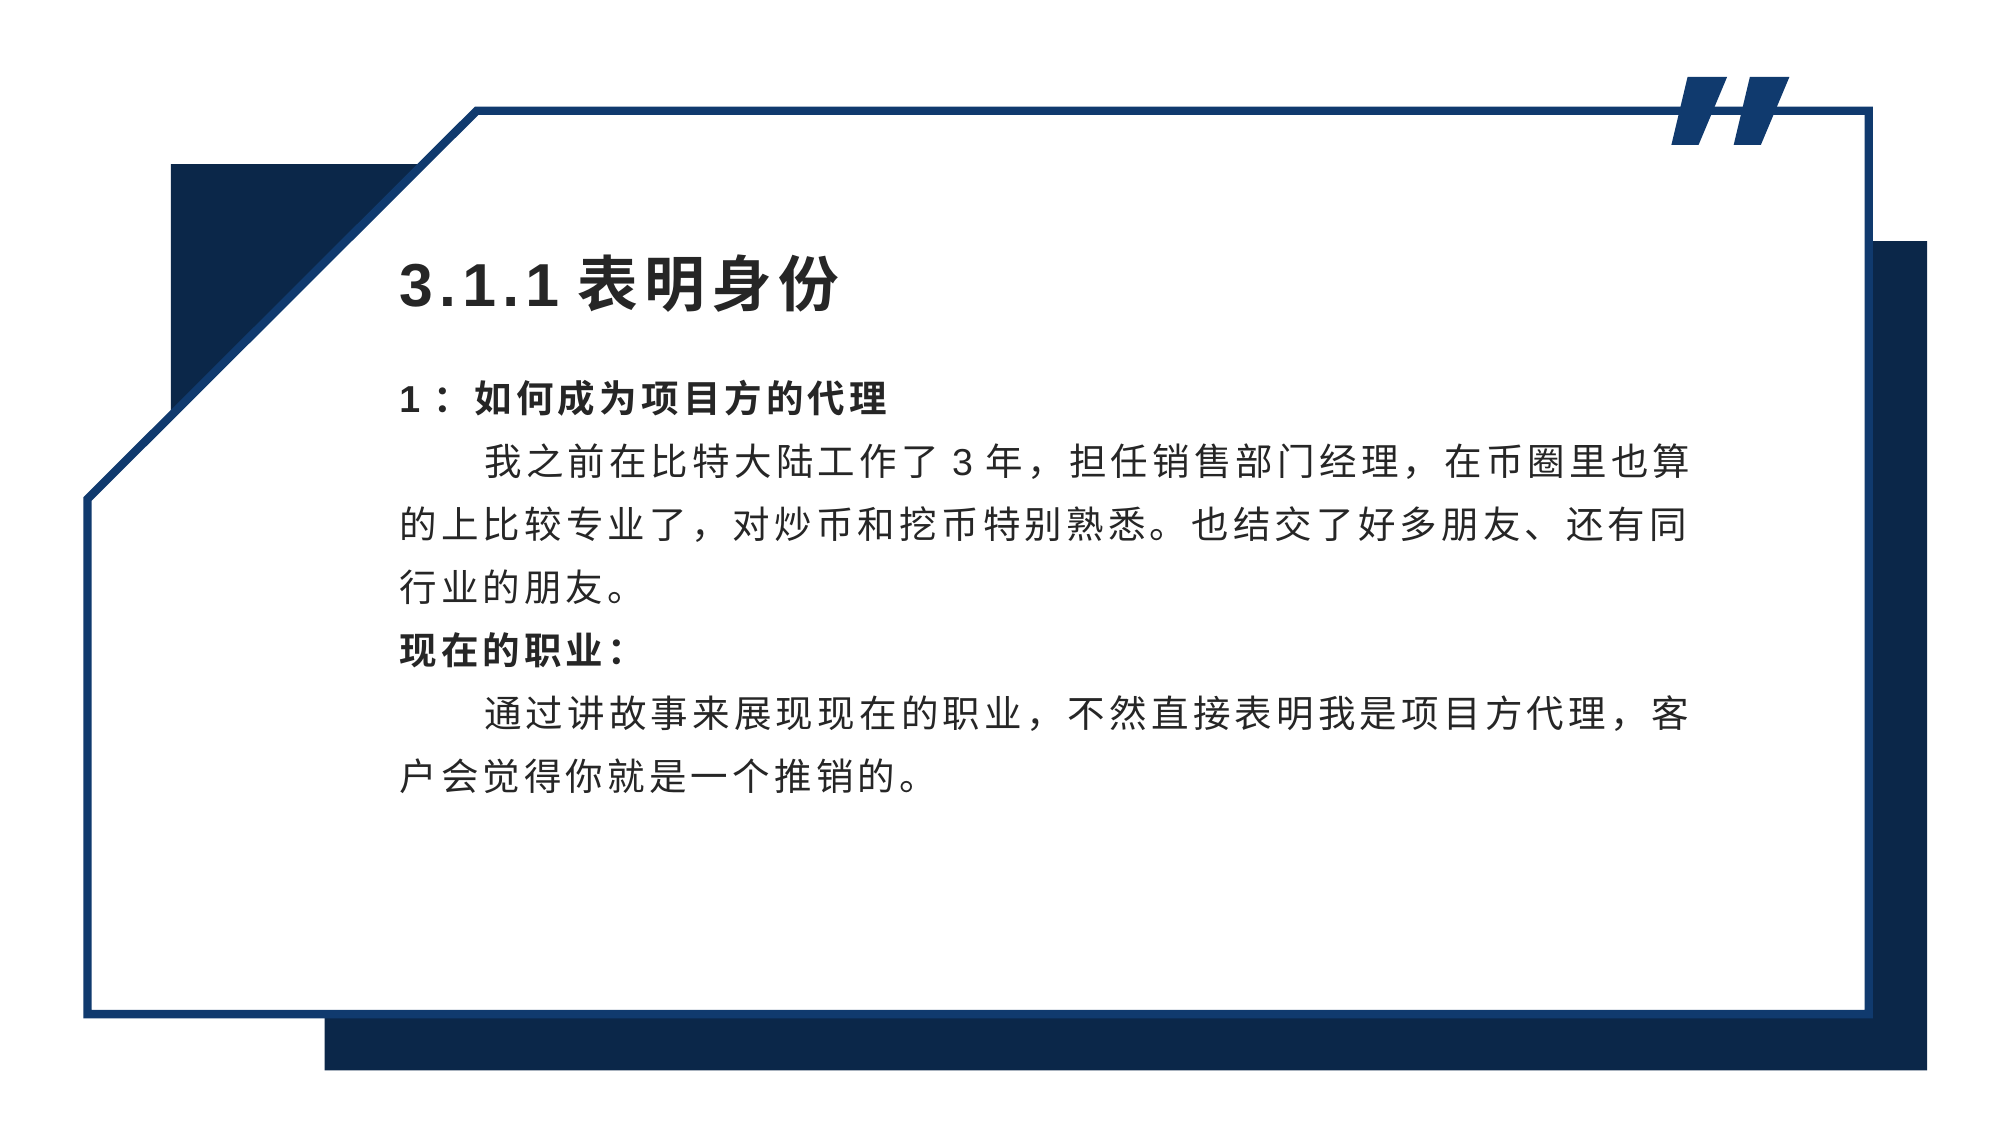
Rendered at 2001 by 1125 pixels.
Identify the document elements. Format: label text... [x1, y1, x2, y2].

text_box [86, 109, 1870, 1016]
text_box 3.1.1表明身份 [384, 223, 1728, 327]
text_box 1：如何成为项目方的代理 我之前在比特大陆工作了3年，担任销售部门经理，在币圈里也算的上比较专业了，对炒币和挖币特别熟悉。也结交了好多朋友、还有同行业的朋友。 现在的职业： 通过讲故事来展现现在的职业，不然直接表明我是项目方代理，客户会觉得你就是一个推销的。 [384, 349, 1728, 990]
text_box [1732, 75, 1792, 147]
text_box [170, 163, 421, 414]
text_box [1670, 75, 1729, 147]
text_box [324, 240, 1928, 1071]
